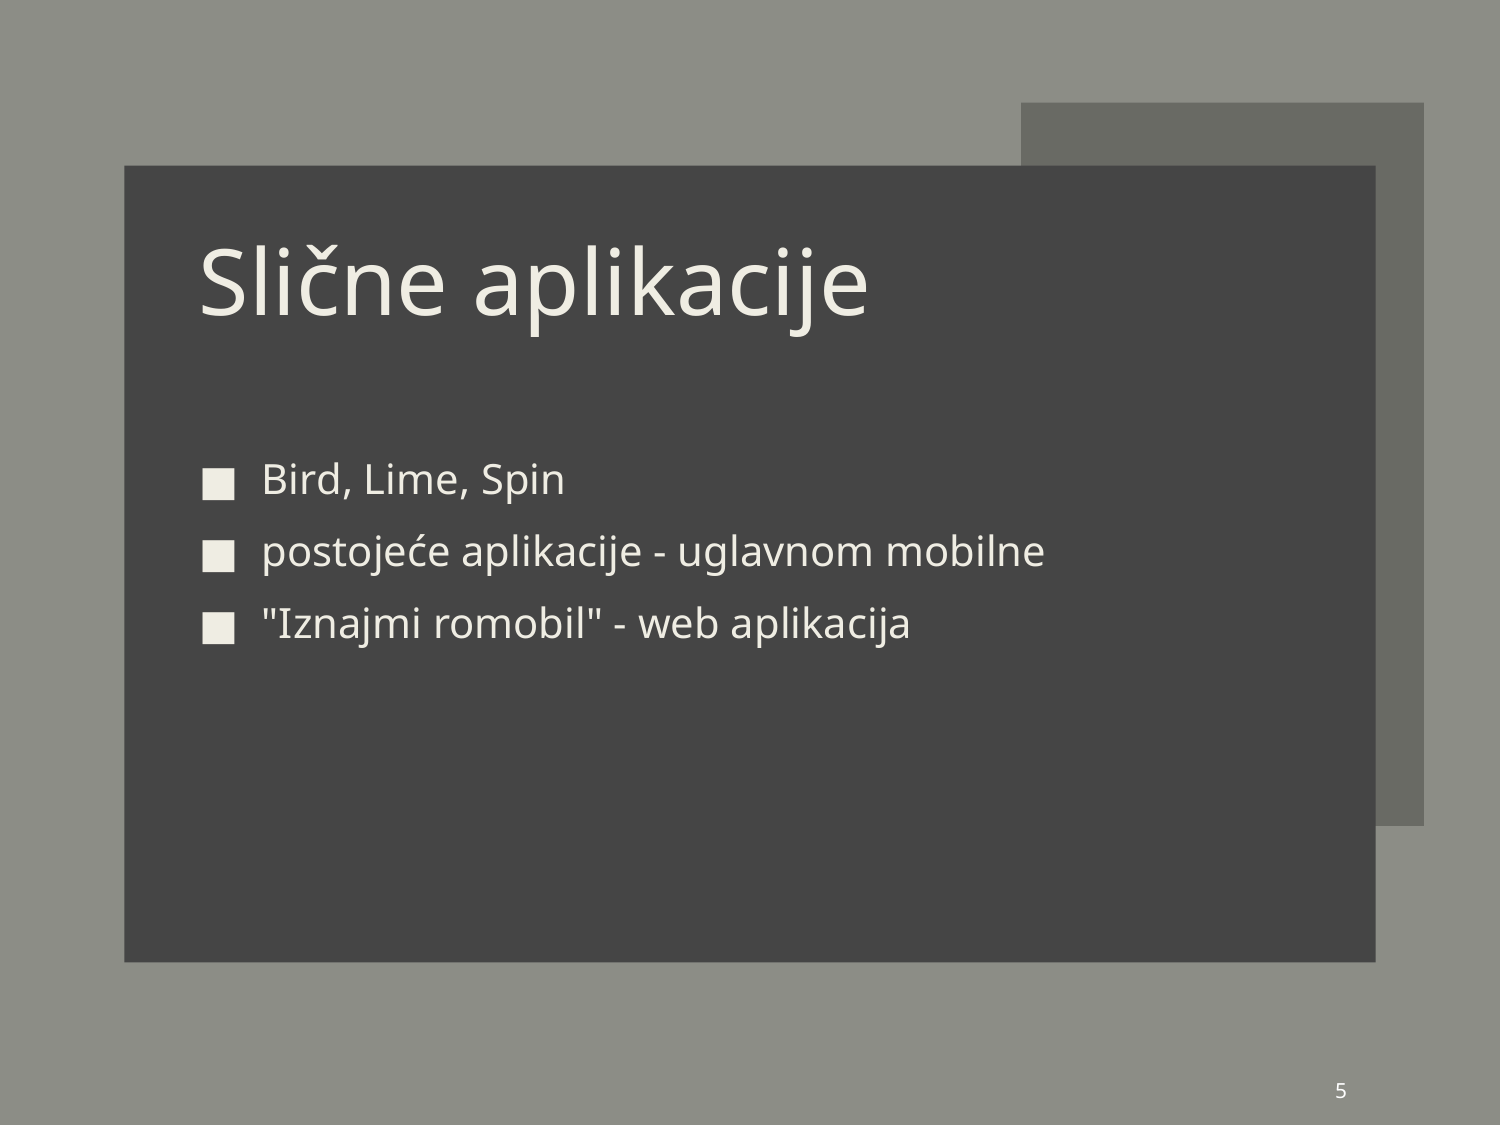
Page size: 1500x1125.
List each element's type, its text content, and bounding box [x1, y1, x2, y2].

text_box [1021, 102, 1424, 826]
title Slične aplikacije [183, 229, 1332, 420]
text_box [121, 163, 1379, 965]
text_box [0, 0, 1500, 1125]
list Bird, Lime, Spin postojeće aplikacije - uglavnom mobilne "Iznajmi romobil" - web aplikacija [183, 449, 1332, 933]
slide_number 5 [1165, 1058, 1362, 1125]
